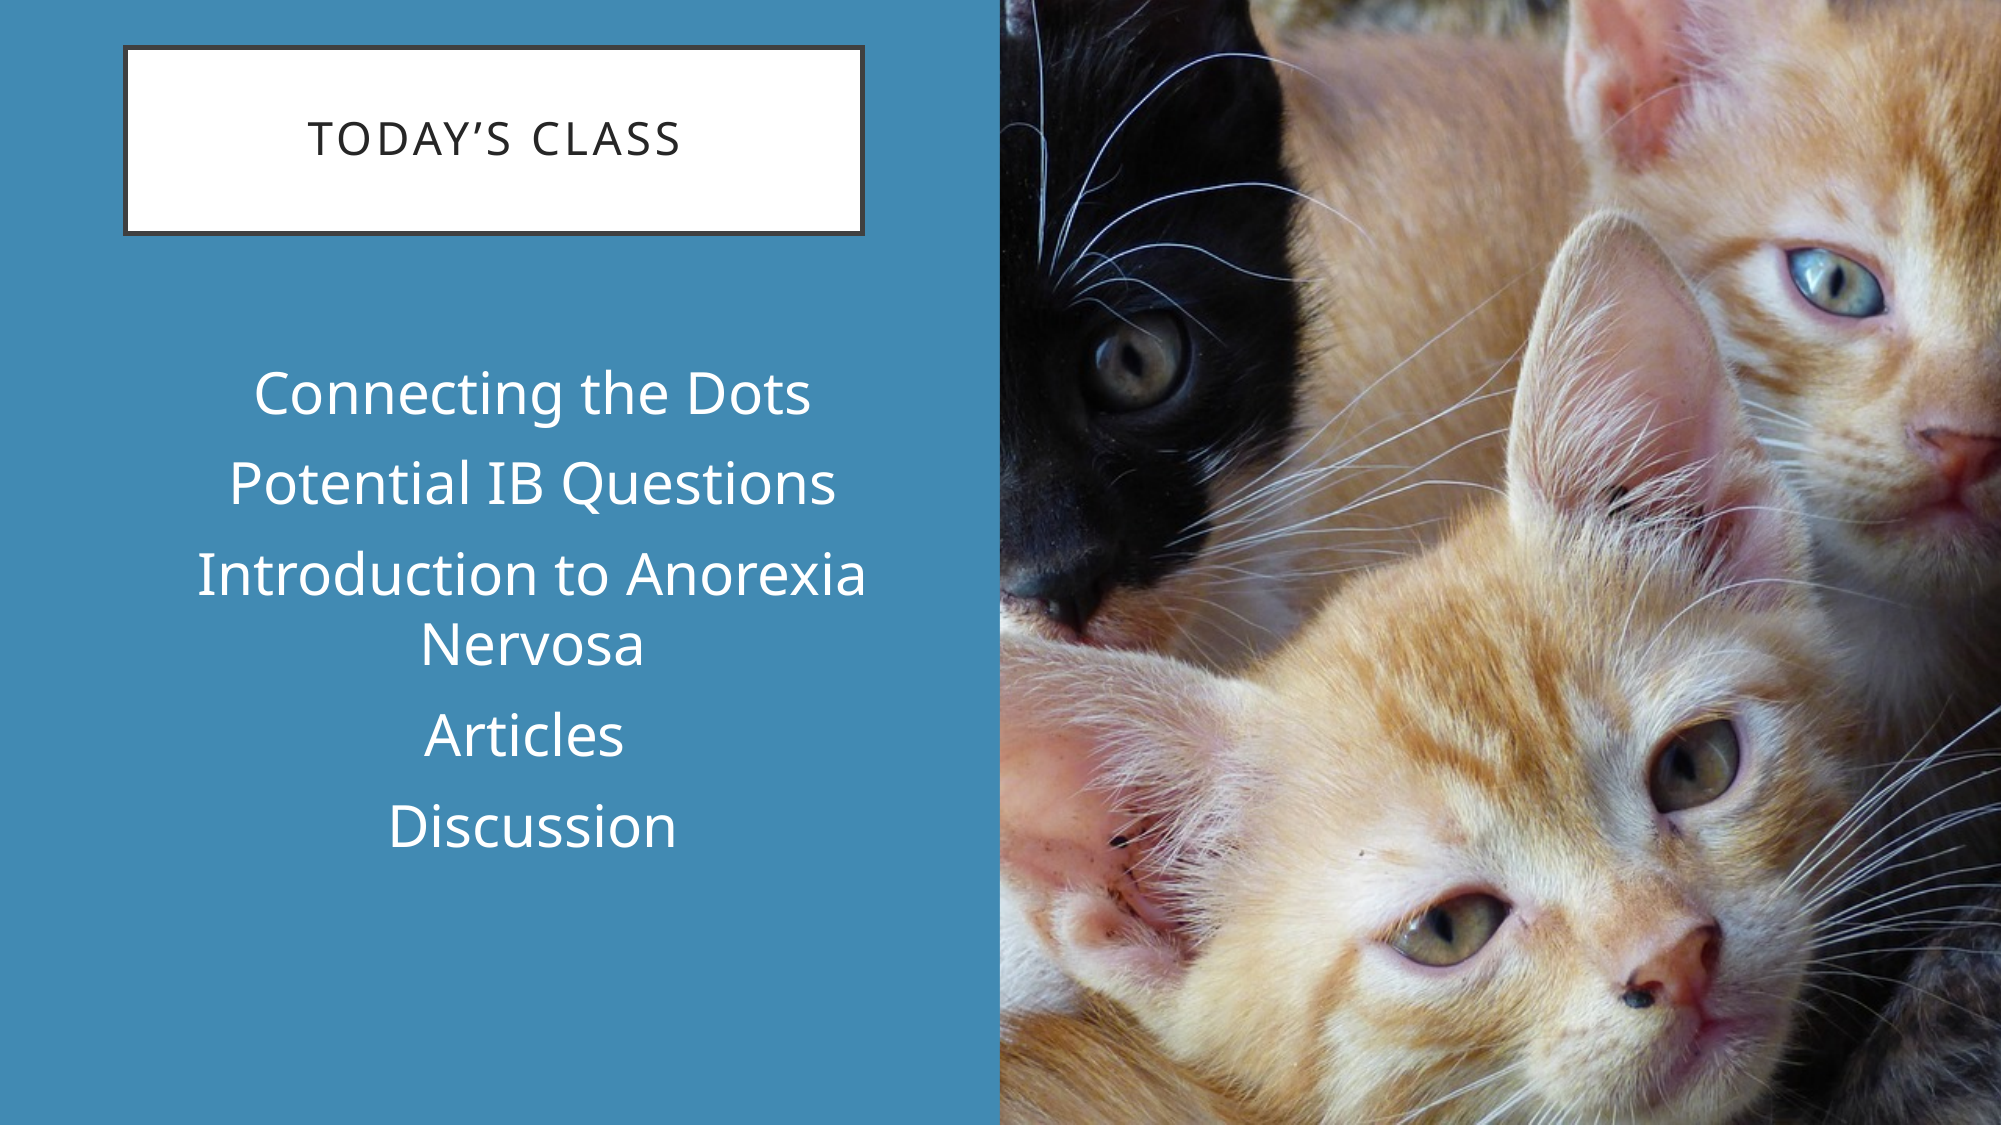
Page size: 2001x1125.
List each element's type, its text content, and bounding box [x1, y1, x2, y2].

title Today’s Class [123, 45, 865, 236]
picture [999, 0, 2001, 1125]
list Connecting the Dots Potential IB Questions Introduction to Anorexia Nervosa Articles Discussion [19, 348, 999, 866]
